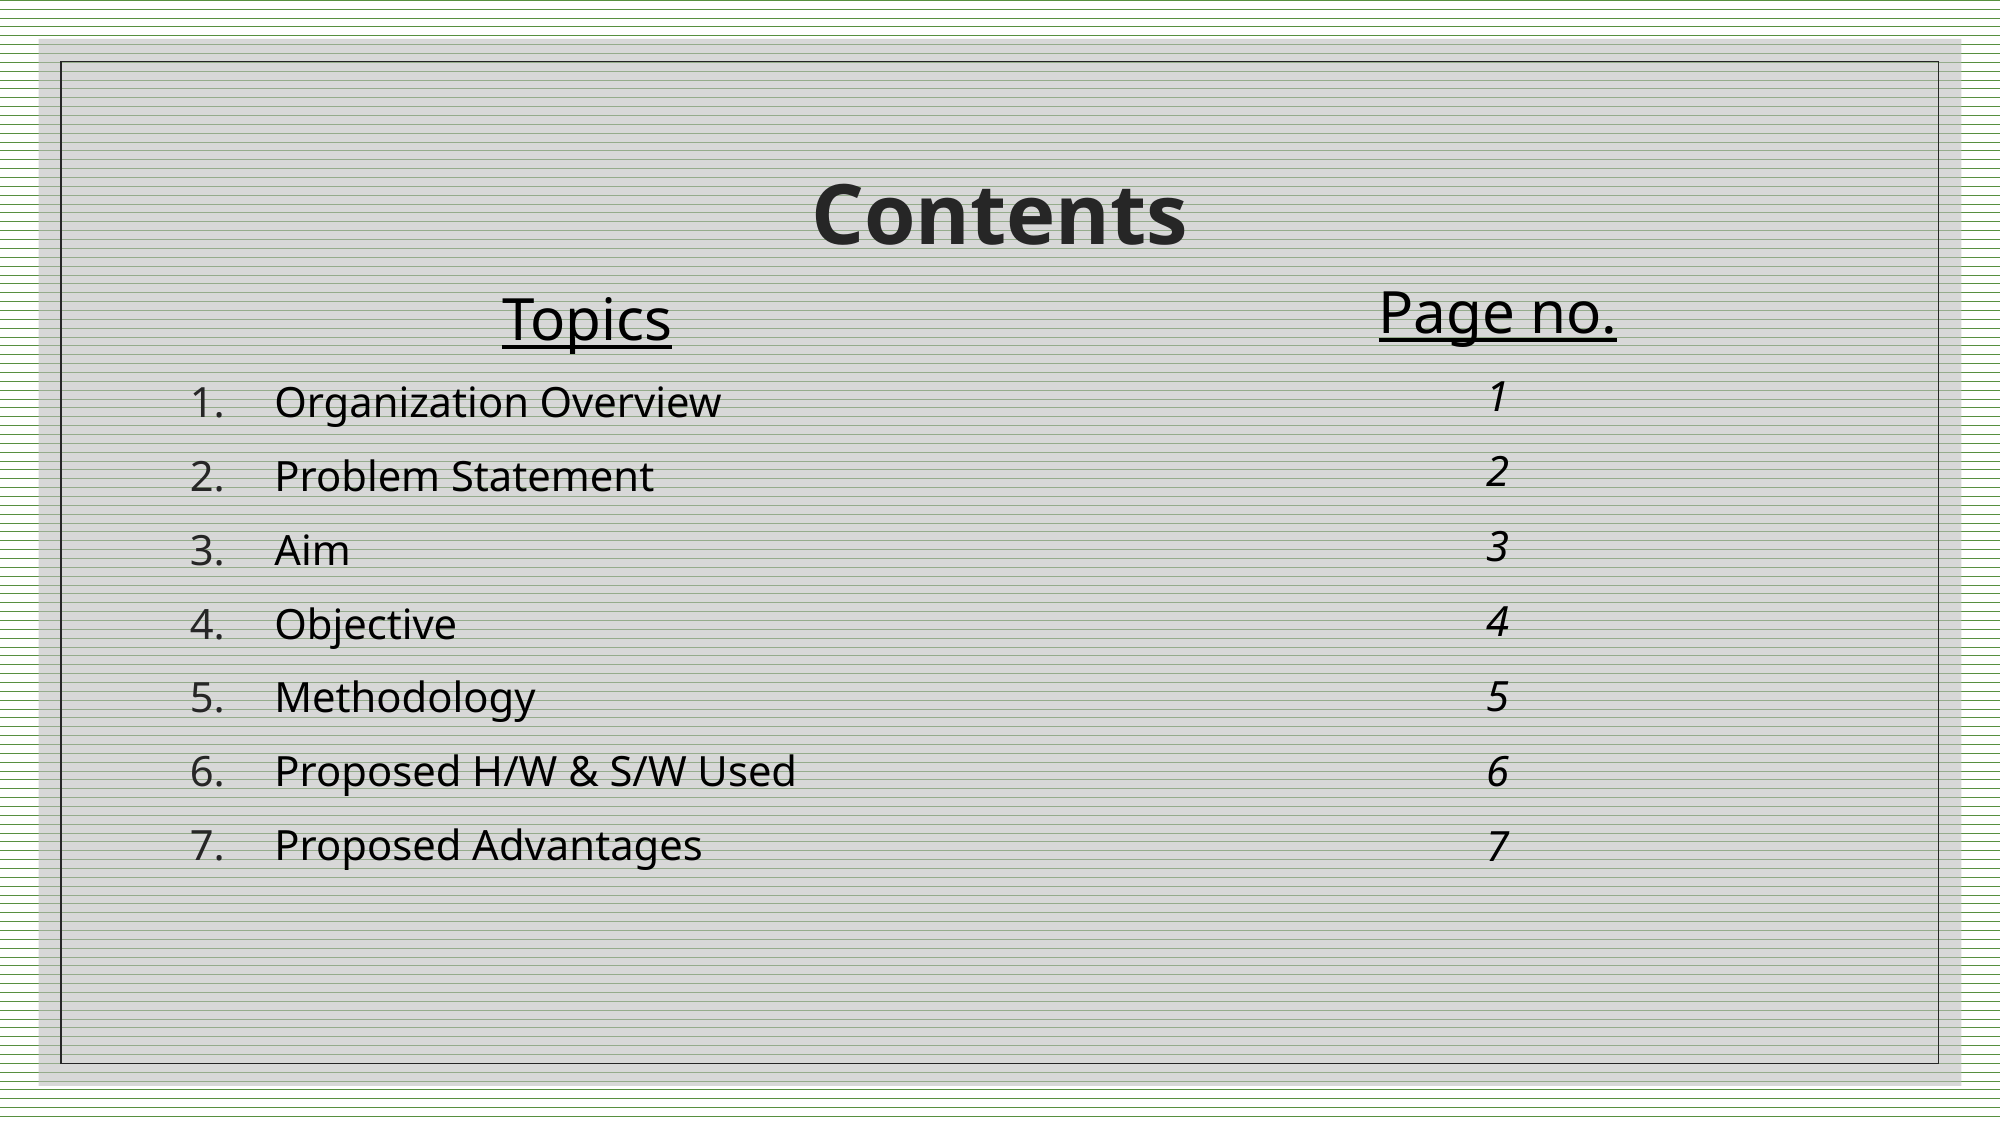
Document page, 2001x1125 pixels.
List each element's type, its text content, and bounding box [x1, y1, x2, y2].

list Topics Organization Overview Problem Statement Aim Objective Methodology Proposed H/W & S/W Used Proposed Advantages [174, 267, 1000, 977]
text_box Page no. 1 2 3 4 5 6 7 [1296, 267, 1699, 1125]
title Contents [174, 105, 1825, 331]
